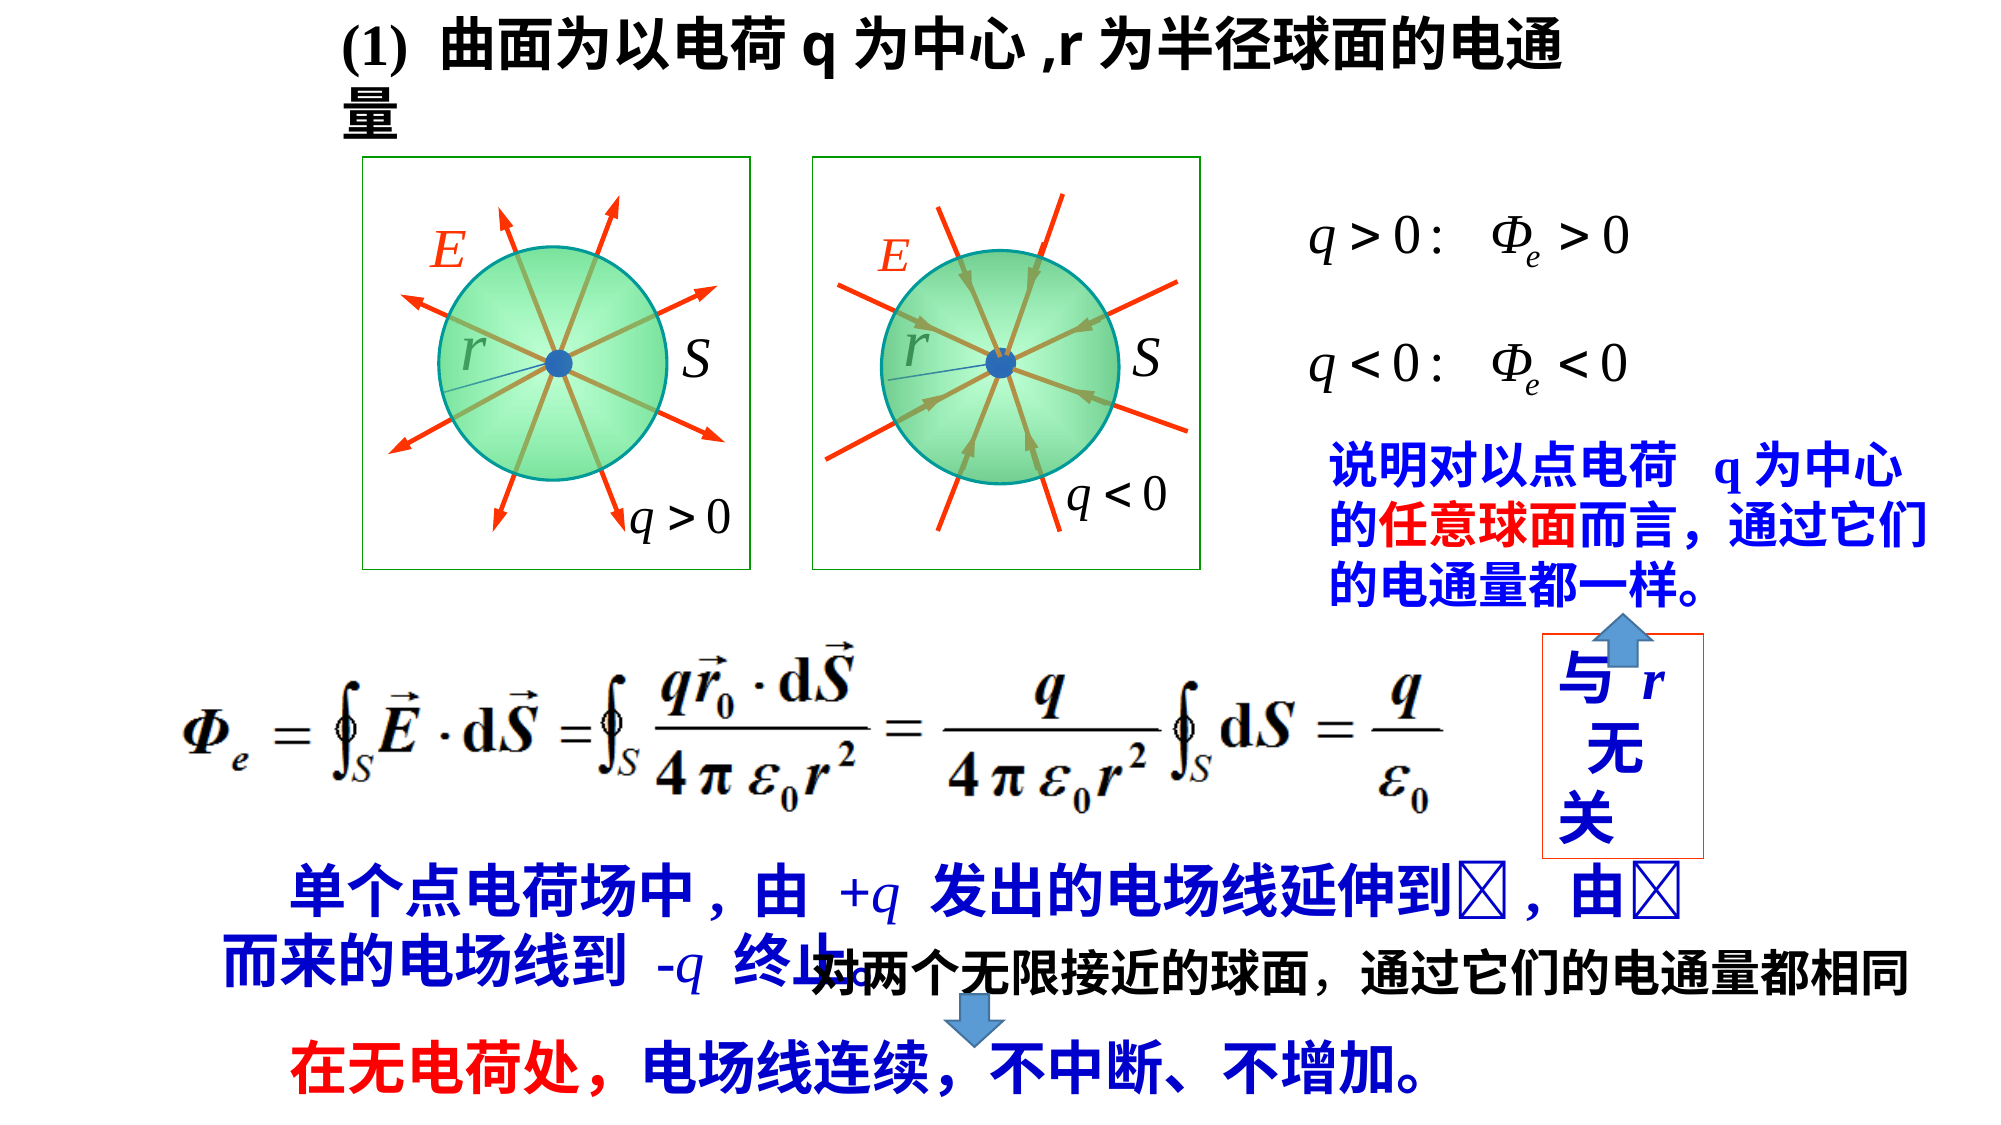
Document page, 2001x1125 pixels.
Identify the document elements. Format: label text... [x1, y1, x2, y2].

text_box 单个点电荷场中, 由 +q 发出的电场线延伸到, 由而来的电场线到 -q 终止。 [206, 847, 1732, 1002]
text_box 对两个无限接近的球面，通过它们的电通量都相同 [796, 934, 1949, 1010]
text_box 说明对以点电荷 q为中心的任意球面而言，通过它们的电通量都一样。 [1314, 426, 1961, 621]
text_box 在无电荷处，电场线连续，不中断、不增加。 [274, 1023, 1530, 1109]
text_box (1) 曲面为以电荷q为中心,r为半径球面的电通量 [326, 0, 1605, 155]
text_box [362, 156, 1638, 570]
text_box 与 r 无关 [1542, 634, 1704, 859]
picture [169, 634, 1456, 823]
text_box [1591, 612, 1655, 668]
text_box [942, 993, 1007, 1049]
